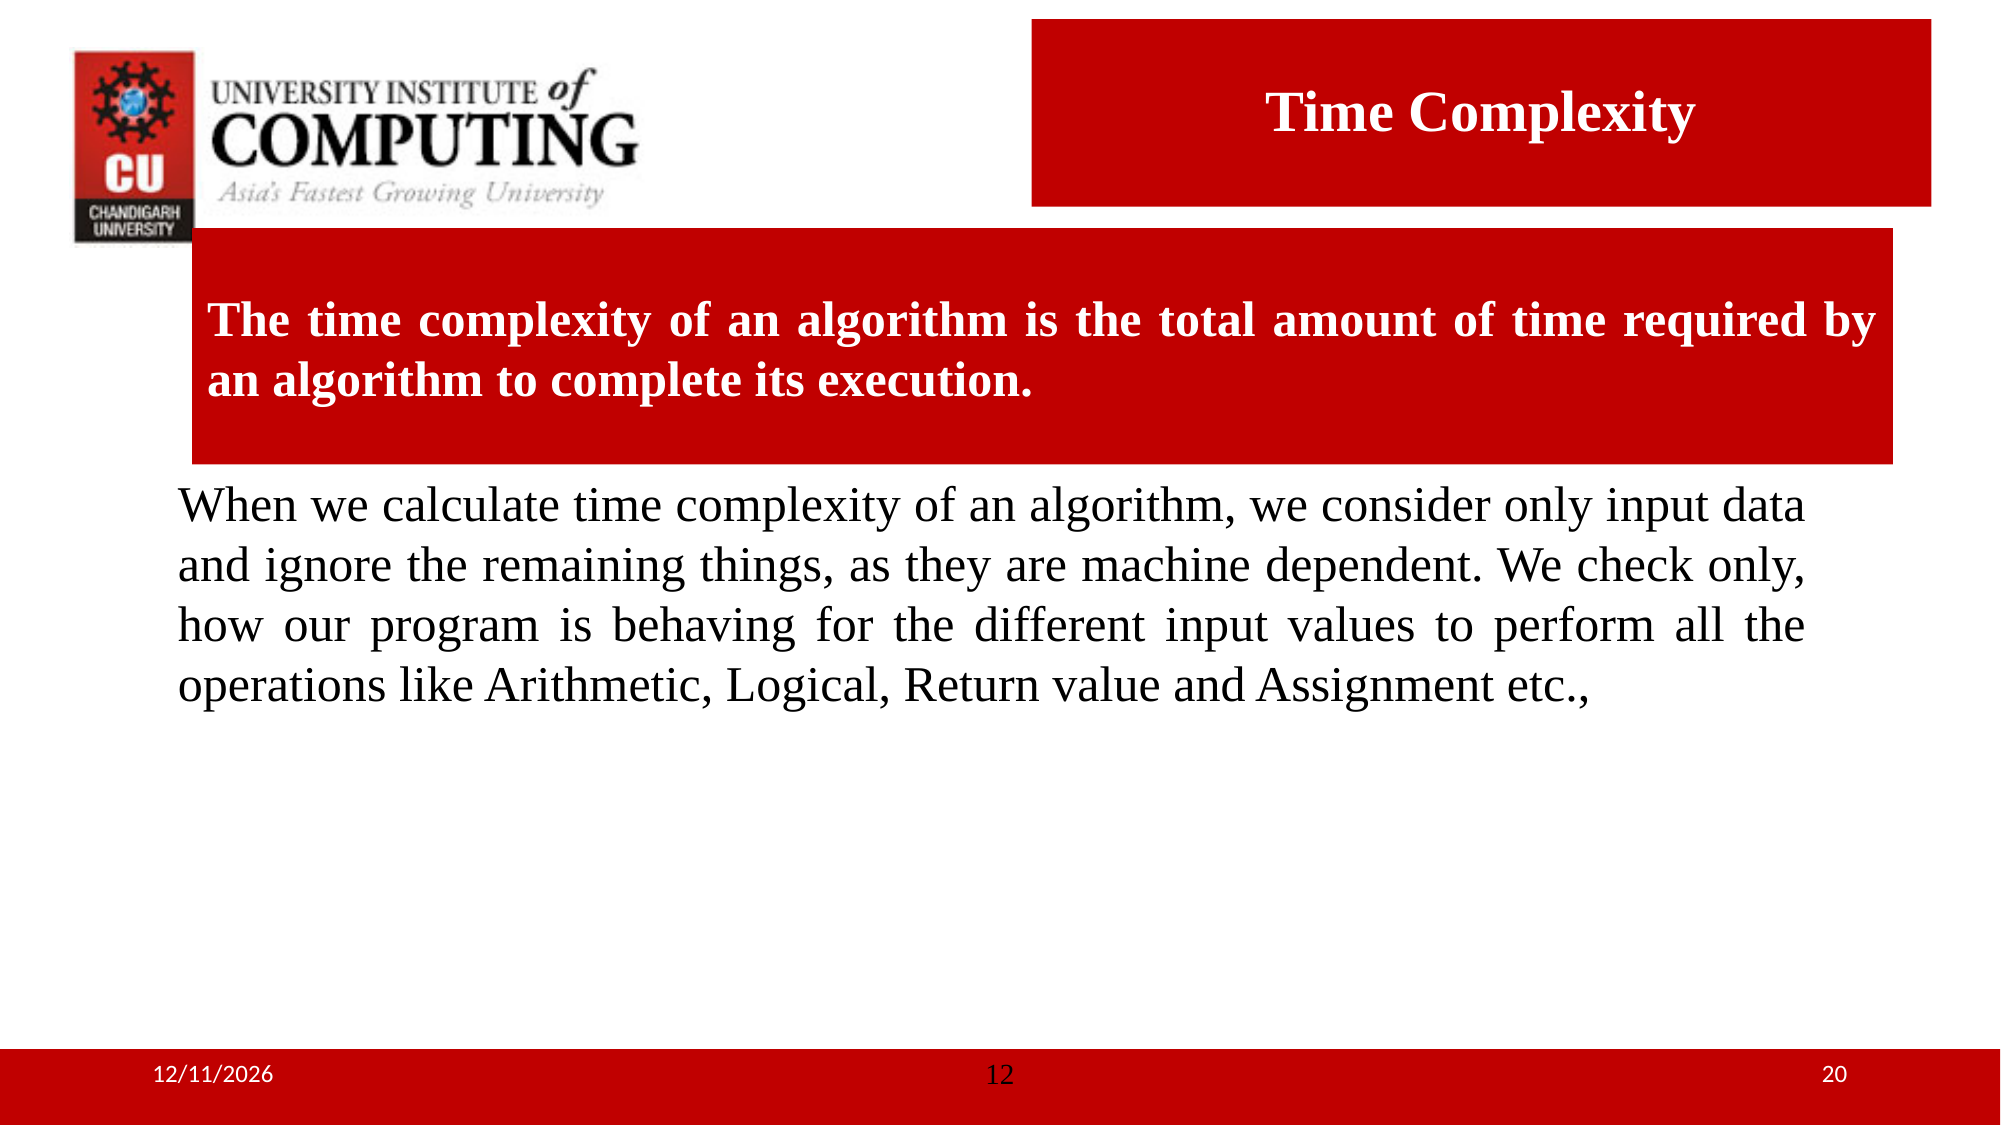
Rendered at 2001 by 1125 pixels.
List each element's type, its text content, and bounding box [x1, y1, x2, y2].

list [103, 206, 1903, 764]
picture [69, 47, 735, 248]
text_box The time complexity of an algorithm is the total amount of time required by an algorithm to complete its execution. [192, 228, 1893, 465]
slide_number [137, 1042, 588, 1103]
text_box When we calculate time complexity of an algorithm, we consider only input data and ignore the remaining things, as they are machine dependent. We check only, how our program is behaving for the different input values to perform all the operations like Arithmetic, Logical, Return value and Assignment etc., [163, 464, 1822, 720]
title Time Complexity [1031, 19, 1932, 207]
footer 12 [662, 1042, 1338, 1103]
slide_number 20 [1412, 1042, 1863, 1103]
